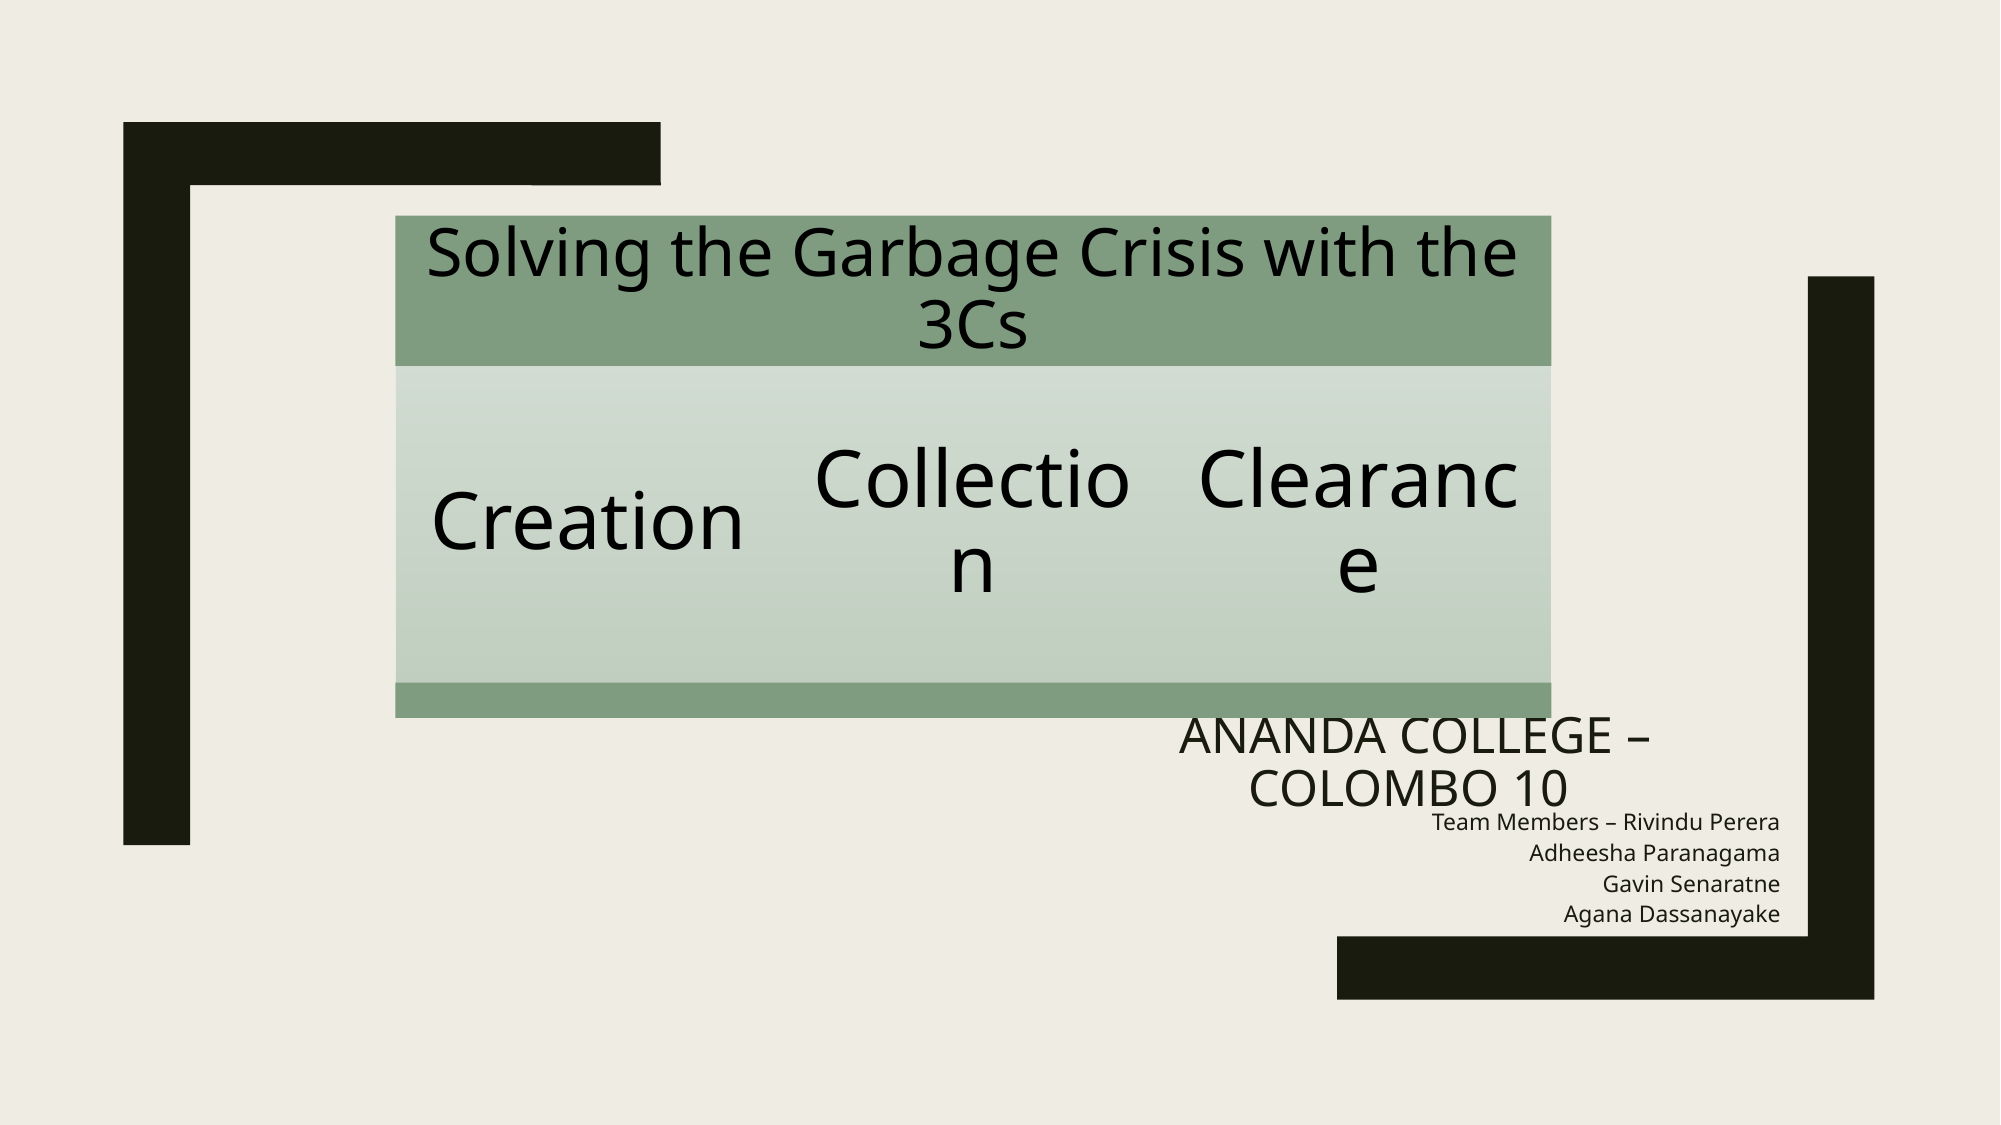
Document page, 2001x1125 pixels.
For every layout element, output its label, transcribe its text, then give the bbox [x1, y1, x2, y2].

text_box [395, 215, 1552, 718]
title Ananda college – Colombo 10 [1035, 699, 1796, 825]
subtitle Team Members – Rivindu Perera Adheesha Paranagama Gavin Senaratne Agana Dassanayake [1380, 797, 1796, 928]
